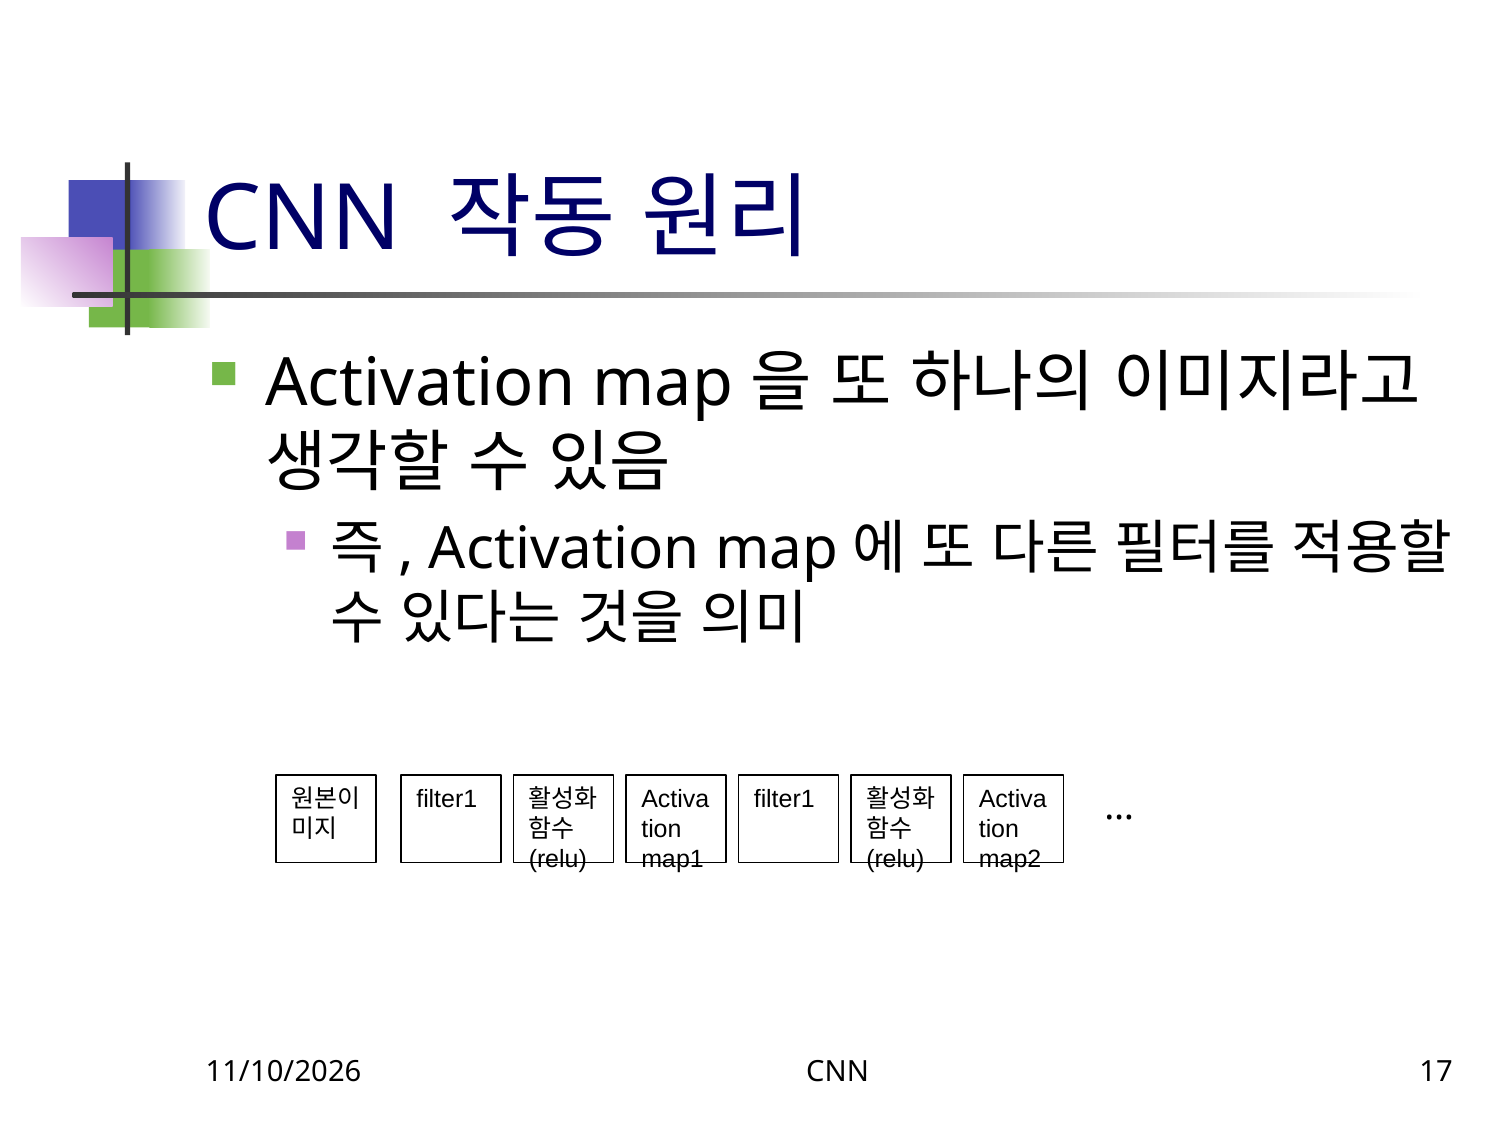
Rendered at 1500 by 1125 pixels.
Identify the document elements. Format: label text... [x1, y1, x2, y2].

text_box 원본이미지 [276, 774, 377, 863]
text_box Activation map1 [626, 774, 727, 863]
footer CNN [600, 1024, 1075, 1100]
text_box Activation map2 [963, 774, 1064, 863]
title CNN 작동 원리 [188, 35, 1468, 275]
list Activation map을 또 하나의 이미지라고 생각할 수 있음 즉, Activation map에 또 다른 필터를 적용할 수 있다는 것을 의미 [193, 331, 1469, 1006]
text_box 활성화함수 (relu) [851, 774, 952, 863]
text_box filter1 [401, 774, 502, 863]
text_box … [1089, 774, 1149, 835]
text_box 활성화함수 (relu) [513, 774, 614, 863]
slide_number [190, 1024, 504, 1100]
text_box filter1 [738, 774, 839, 863]
slide_number 17 [1155, 1024, 1468, 1100]
